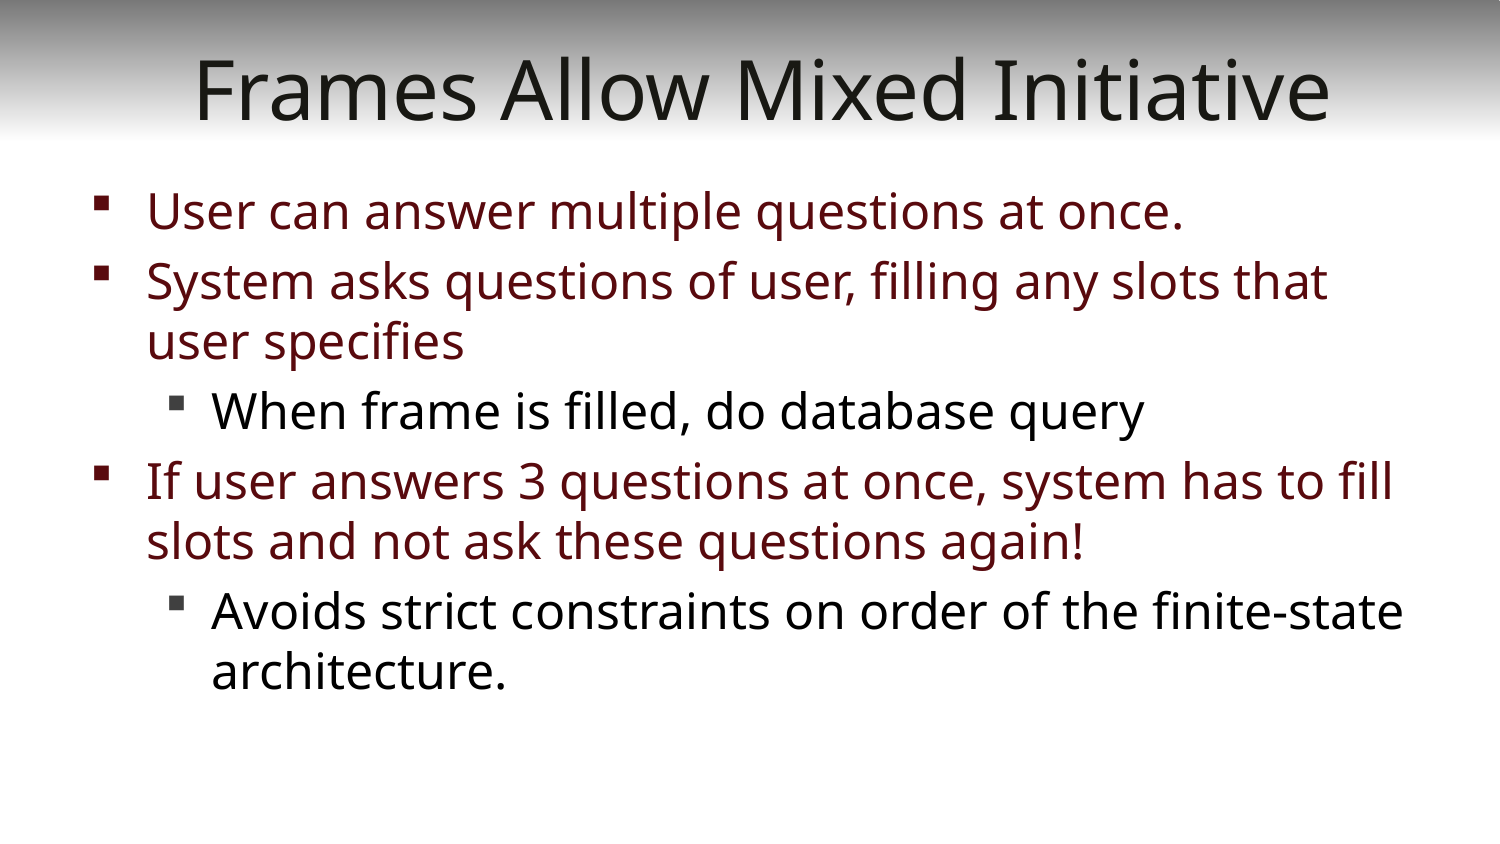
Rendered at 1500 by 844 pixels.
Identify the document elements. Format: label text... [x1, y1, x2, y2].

title Frames Allow Mixed Initiative [87, 33, 1438, 141]
list User can answer multiple questions at once. System asks questions of user, filling any slots that user specifies When frame is filled, do database query If user answers 3 questions at once, system has to fill slots and not ask these questions again! Avoids strict constraints on order of the finite-state architecture. [75, 171, 1425, 797]
